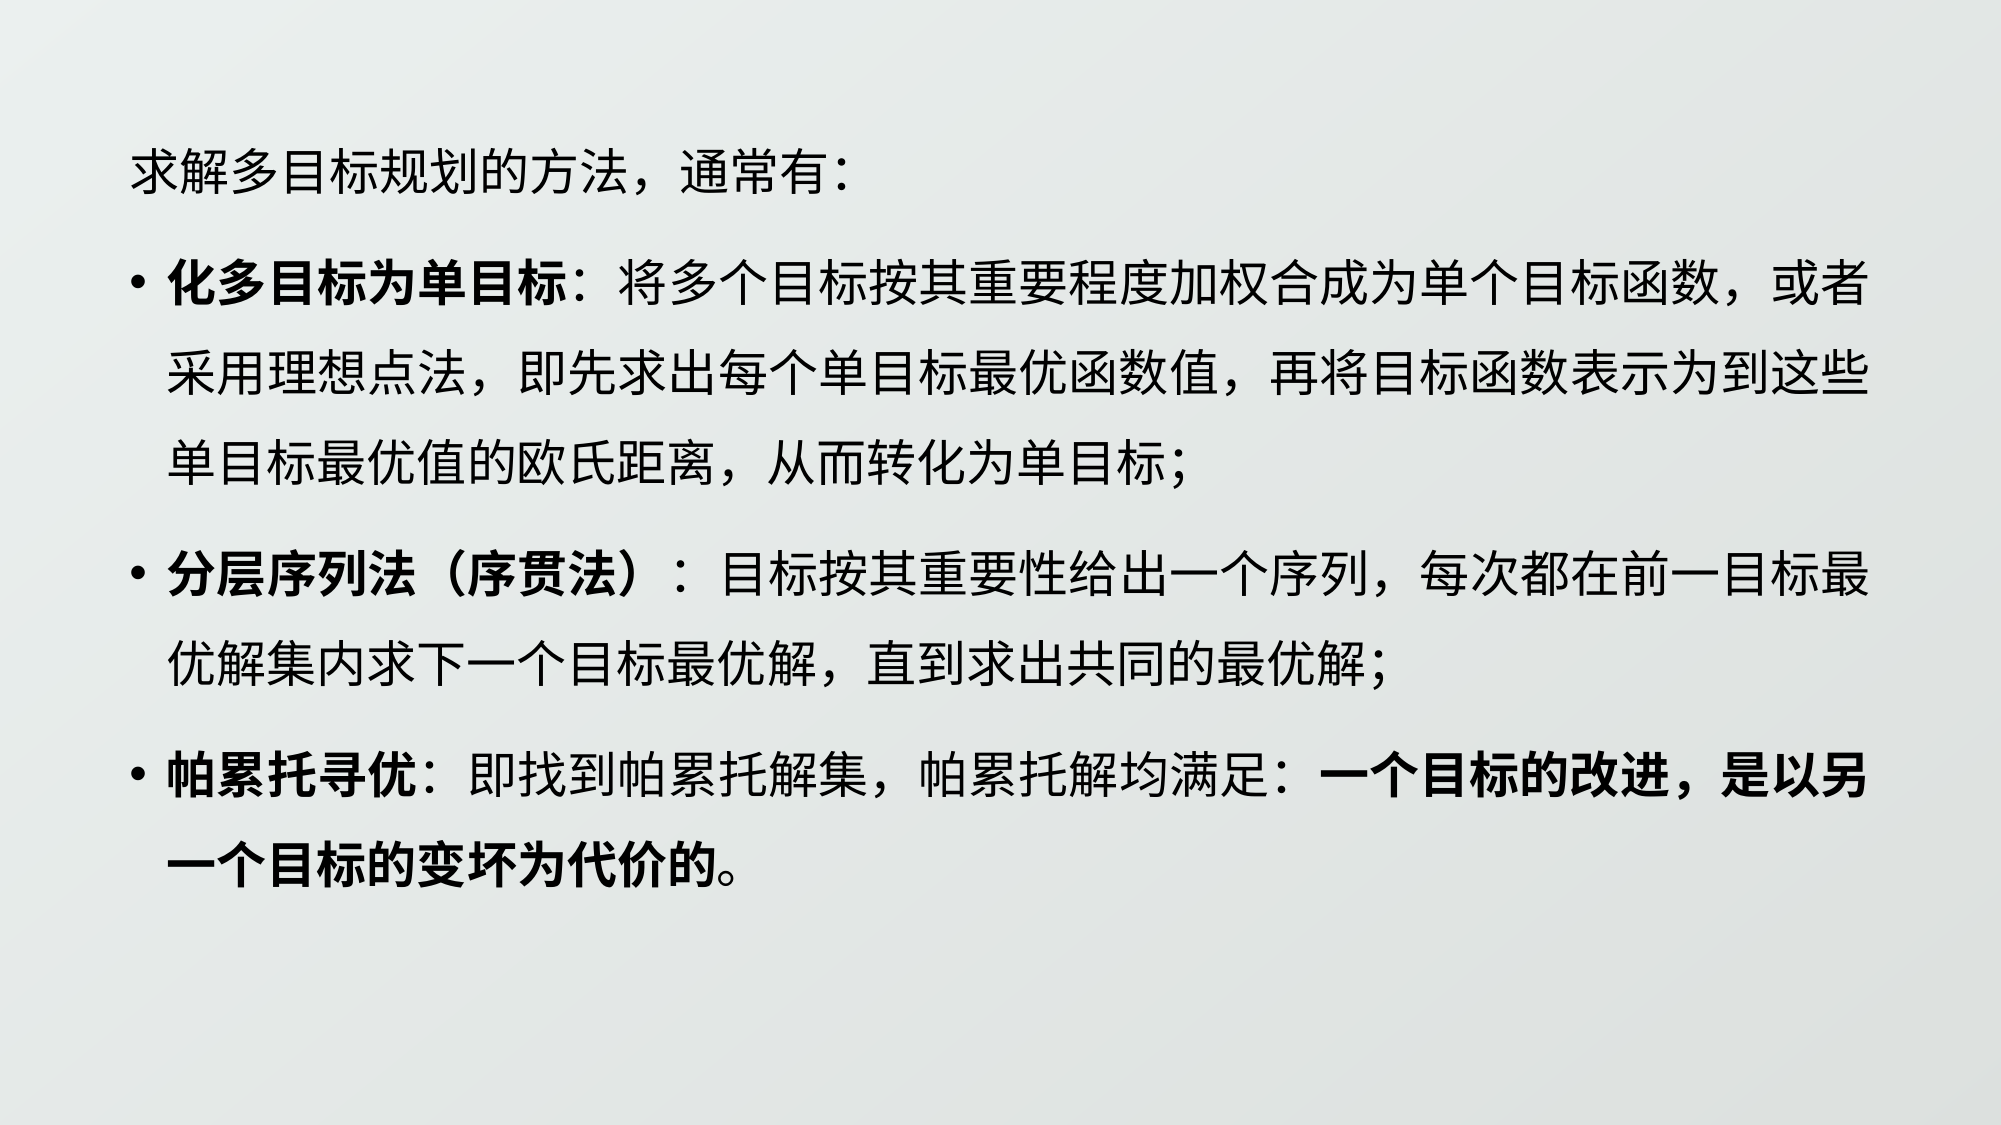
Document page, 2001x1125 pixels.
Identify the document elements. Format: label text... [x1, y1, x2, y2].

list 求解多目标规划的方法，通常有： 化多目标为单目标：将多个目标按其重要程度加权合成为单个目标函数，或者采用理想点法，即先求出每个单目标最优函数值，再将目标函数表示为到这些单目标最优值的欧氏距离，从而转化为单目标； 分层序列法（序贯法）：目标按其重要性给出一个序列，每次都在前一目标最优解集内求下一个目标最优解，直到求出共同的最优解； 帕累托寻优：即找到帕累托解集，帕累托解均满足：一个目标的改进，是以另一个目标的变坏为代价的。 [114, 103, 1886, 1022]
